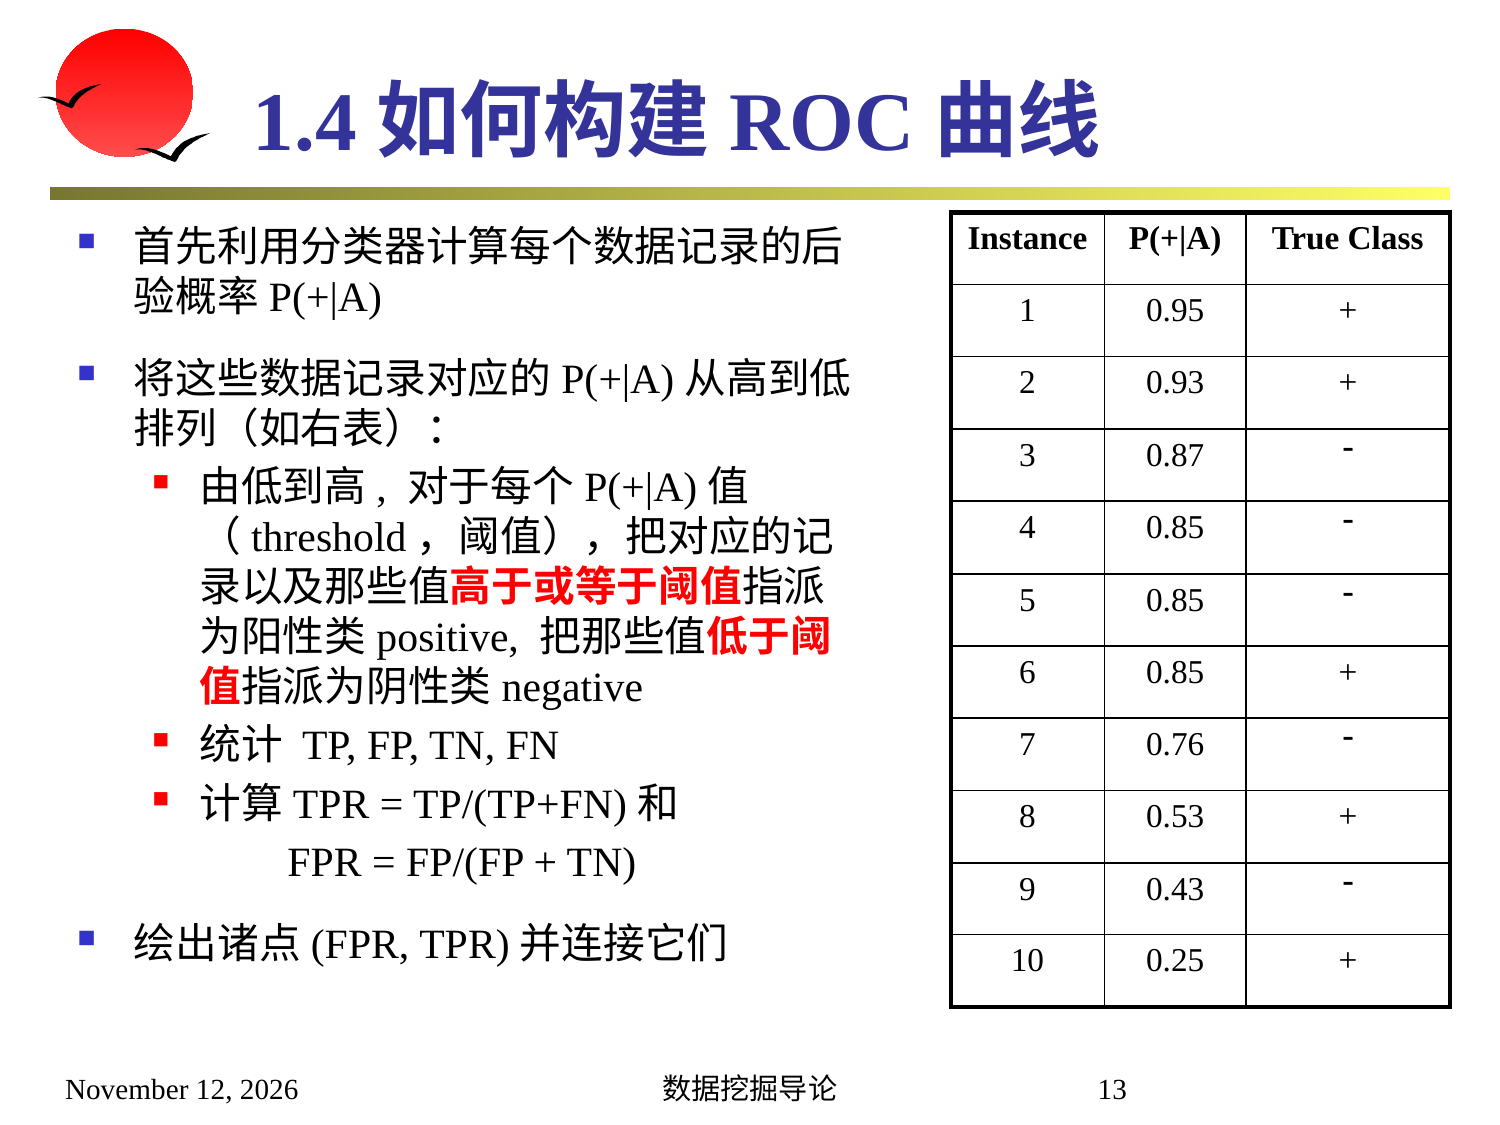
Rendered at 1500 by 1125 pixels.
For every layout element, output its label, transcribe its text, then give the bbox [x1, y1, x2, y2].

table_cell 9 [953, 864, 1104, 934]
table_cell 8 [953, 791, 1104, 862]
table_header Instance [953, 215, 1104, 284]
table_cell 0.93 [1105, 357, 1245, 428]
table_cell 0.76 [1105, 719, 1245, 790]
table_cell 0.43 [1105, 864, 1245, 934]
table_header P(+|A) [1105, 215, 1245, 284]
table_cell 0.87 [1105, 430, 1245, 500]
table_cell  [1247, 430, 1448, 500]
table_cell 1 [953, 285, 1104, 356]
list 首先利用分类器计算每个数据记录的后验概率P(+|A) 将这些数据记录对应的P(+|A)从高到低排列（如右表）： 由低到高, 对于每个P(+|A)值（threshold，阈值），把对应的记录以及那些值高于或等于阈值指派为阳性类positive, 把那些值低于阈值指派为阴性类negative 统计 TP, FP, TN, FN 计算TPR = TP/(TP+FN)和 FPR = FP/(FP + TN) 绘出诸点(FPR, TPR)并连接它们 [62, 212, 880, 1006]
table_cell 6 [953, 647, 1104, 717]
footer 数据挖掘导论 [512, 1037, 988, 1113]
table_cell + [1247, 285, 1448, 356]
text_box [1187, 1005, 1500, 1113]
table_cell 0.85 [1105, 647, 1245, 717]
table_cell  [1247, 719, 1448, 790]
table_cell 0.95 [1105, 285, 1245, 356]
table_cell  [1247, 502, 1448, 573]
table_cell 2 [953, 357, 1104, 428]
table_cell + [1247, 935, 1448, 1005]
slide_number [50, 1037, 463, 1113]
table_cell 7 [953, 719, 1104, 790]
table_cell 0.85 [1105, 575, 1245, 645]
table_cell 0.85 [1105, 502, 1245, 573]
table_cell 10 [953, 935, 1104, 1005]
table_cell 5 [953, 575, 1104, 645]
table_cell + [1247, 357, 1448, 428]
table_cell 4 [953, 502, 1104, 573]
title 1.4如何构建ROC曲线 [237, 50, 1450, 175]
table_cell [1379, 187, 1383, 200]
slide_number 13 [1037, 1037, 1188, 1113]
table_header True Class [1247, 215, 1448, 284]
table_cell + [1247, 791, 1448, 862]
table_cell + [1247, 647, 1448, 717]
table_cell  [1247, 575, 1448, 645]
table_cell 0.53 [1105, 791, 1245, 862]
table_cell 3 [953, 430, 1104, 500]
table_cell  [1247, 864, 1448, 934]
table_cell 0.25 [1105, 935, 1245, 1005]
